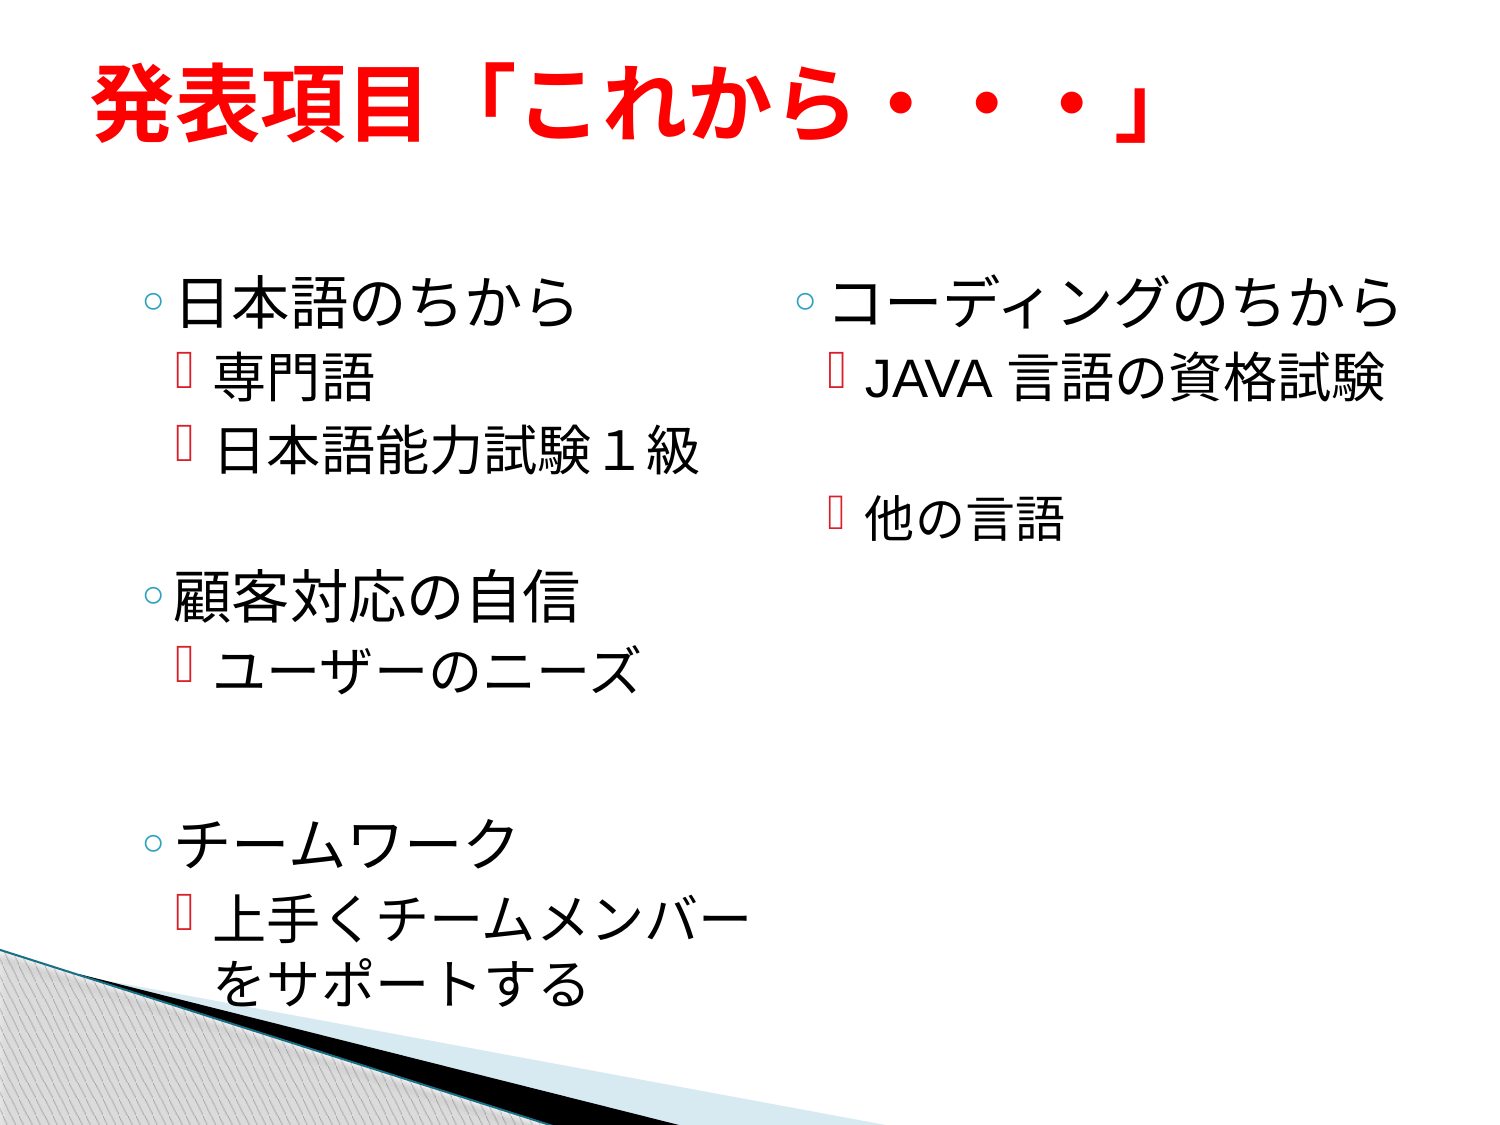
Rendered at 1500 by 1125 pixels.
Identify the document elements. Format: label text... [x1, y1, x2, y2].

title 発表項目「これから・・・」 [75, 7, 1425, 195]
list 日本語のちから 専門語 日本語能力試験１級 顧客対応の自信 ユーザーのニーズ チームワーク 上手くチームメンバーをサポートする [56, 172, 786, 1058]
text_box コーディングのちから JAVA言語の資格試験 他の言語 [709, 171, 1444, 917]
